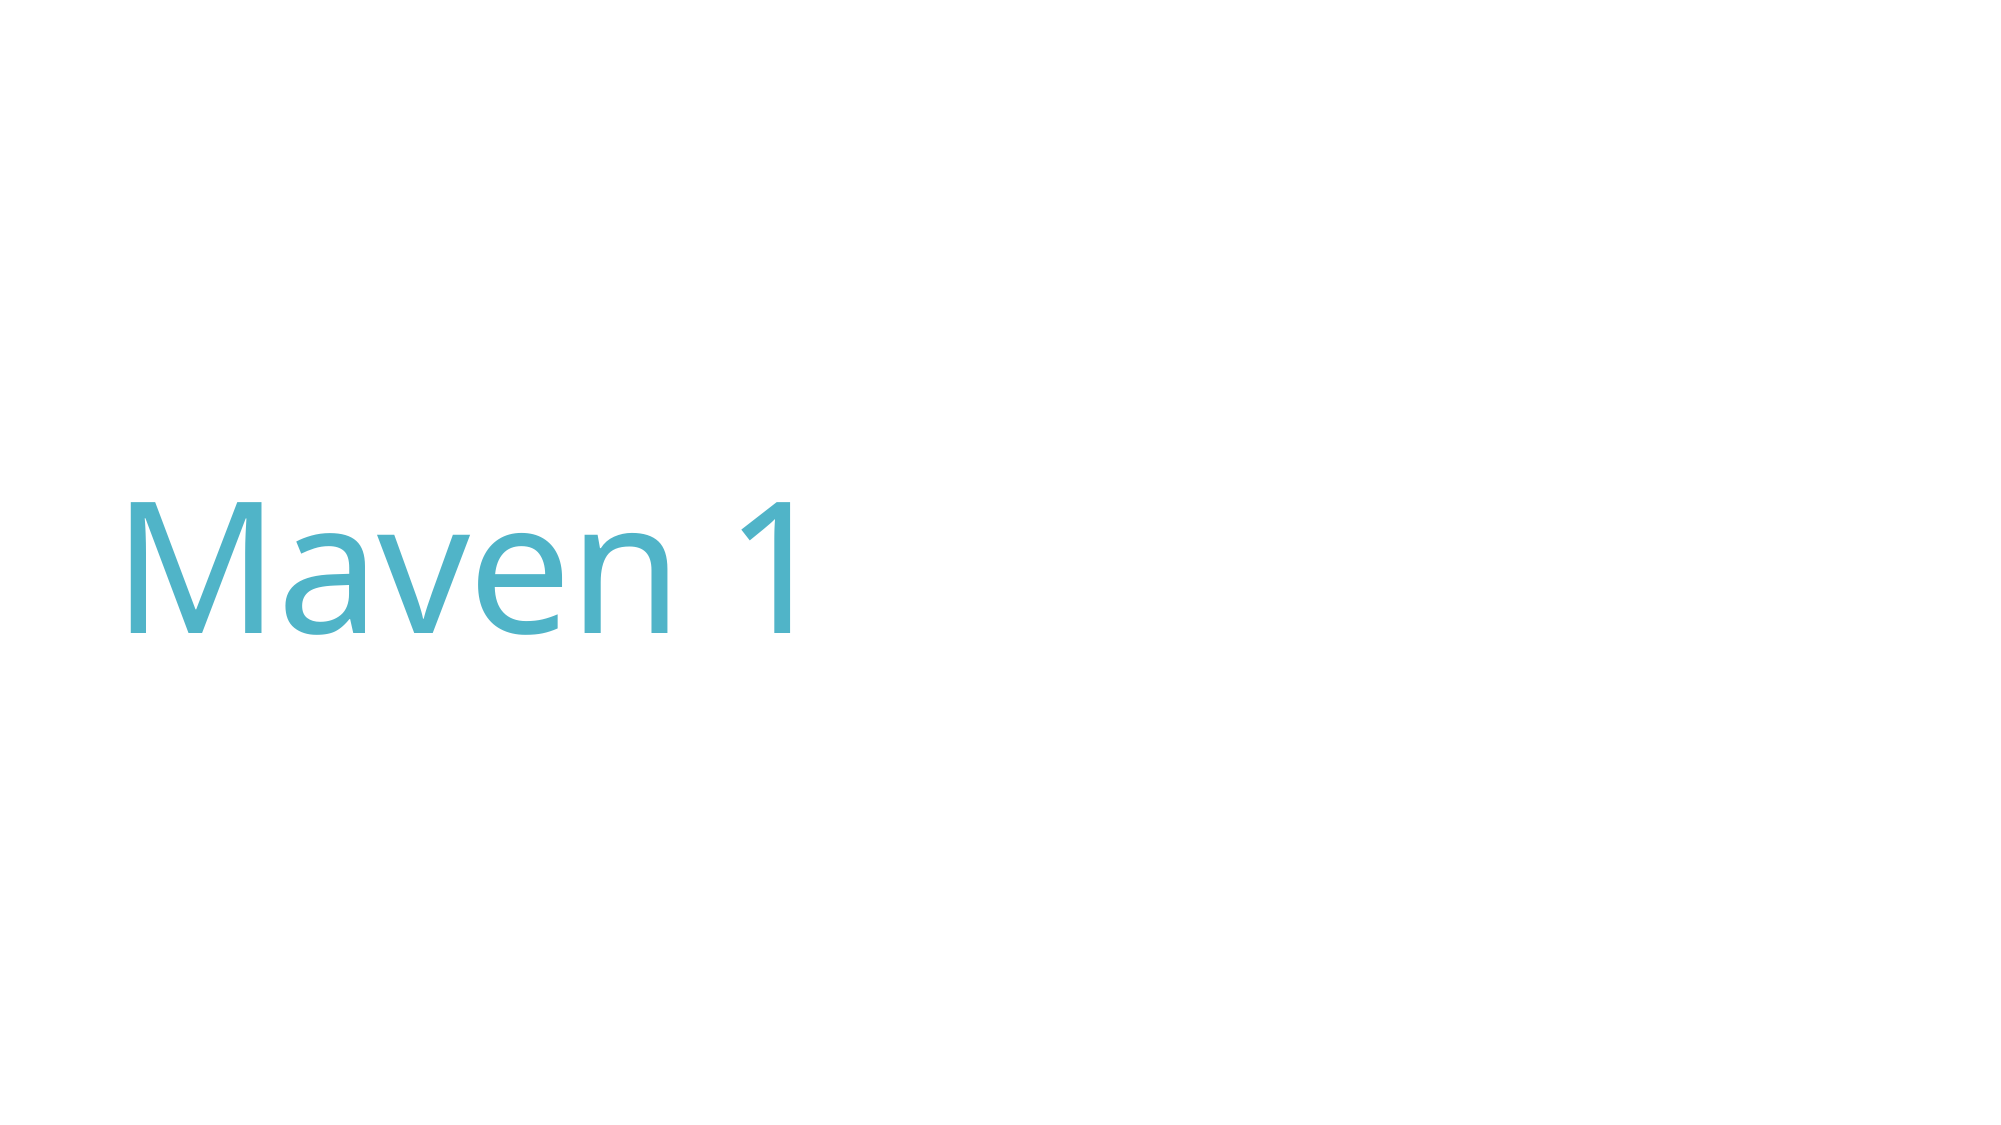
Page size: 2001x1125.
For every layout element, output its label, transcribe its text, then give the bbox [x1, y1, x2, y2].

title Maven 1 [98, 125, 1868, 677]
